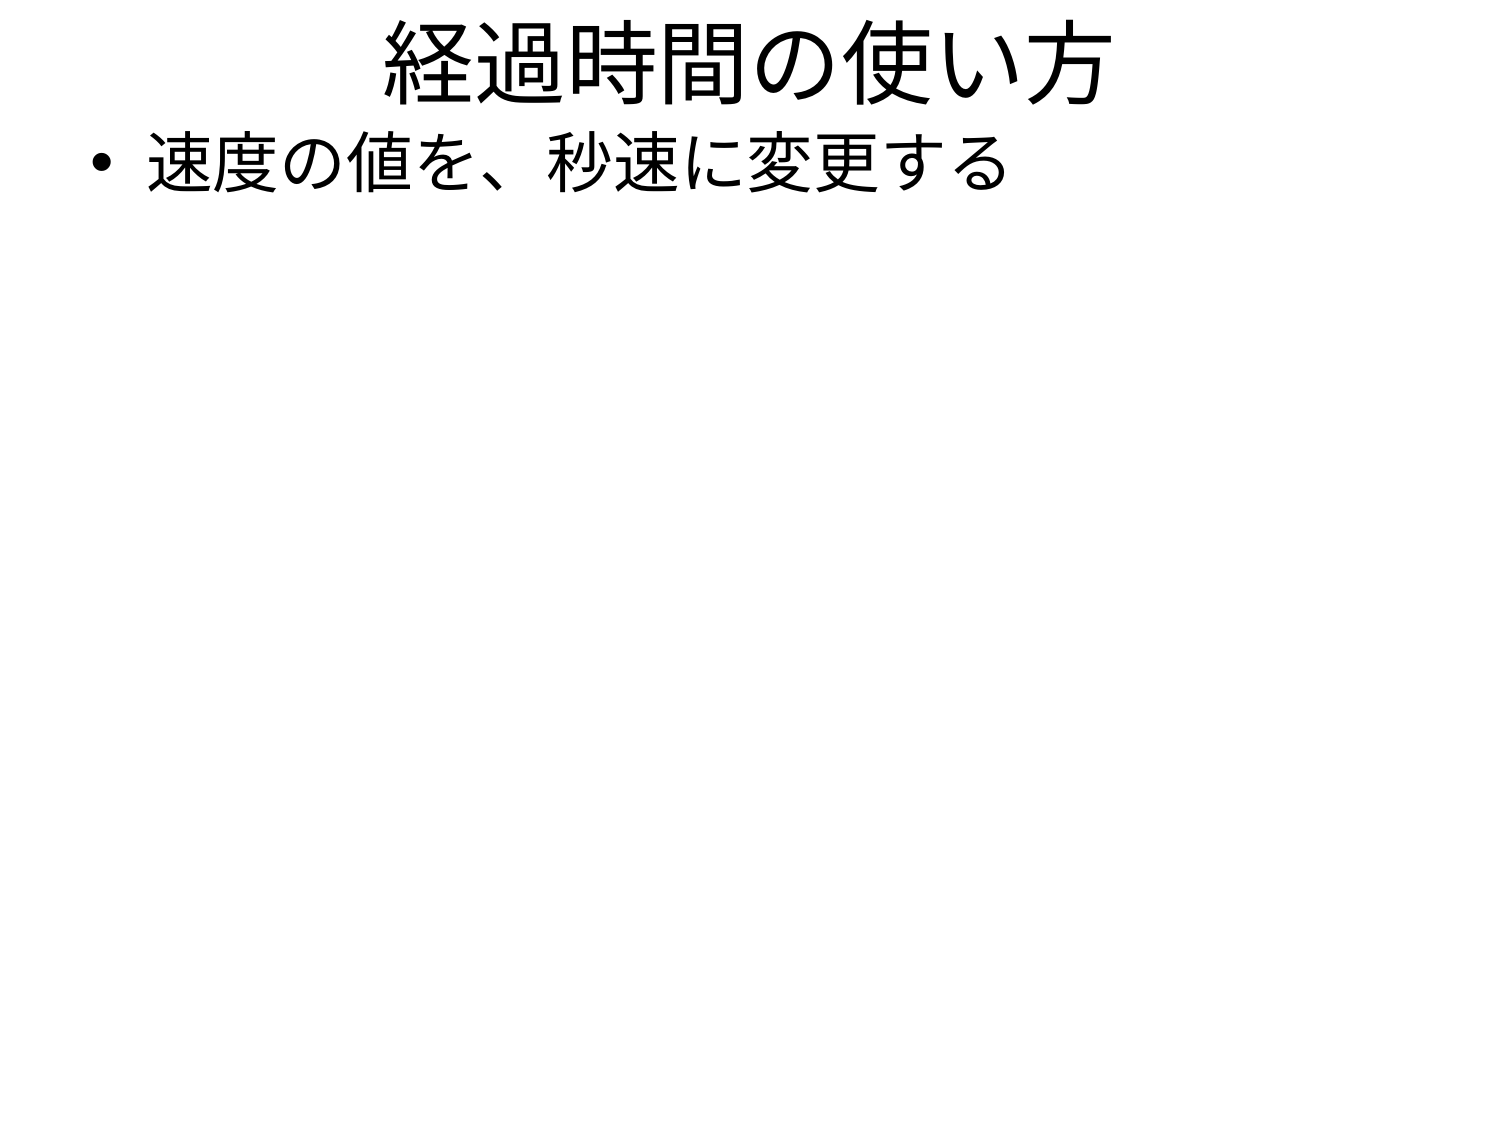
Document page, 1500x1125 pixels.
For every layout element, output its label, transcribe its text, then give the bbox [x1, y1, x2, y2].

list 速度の値を、秒速に変更する [75, 113, 1425, 1005]
title 経過時間の使い方 [75, 0, 1425, 113]
